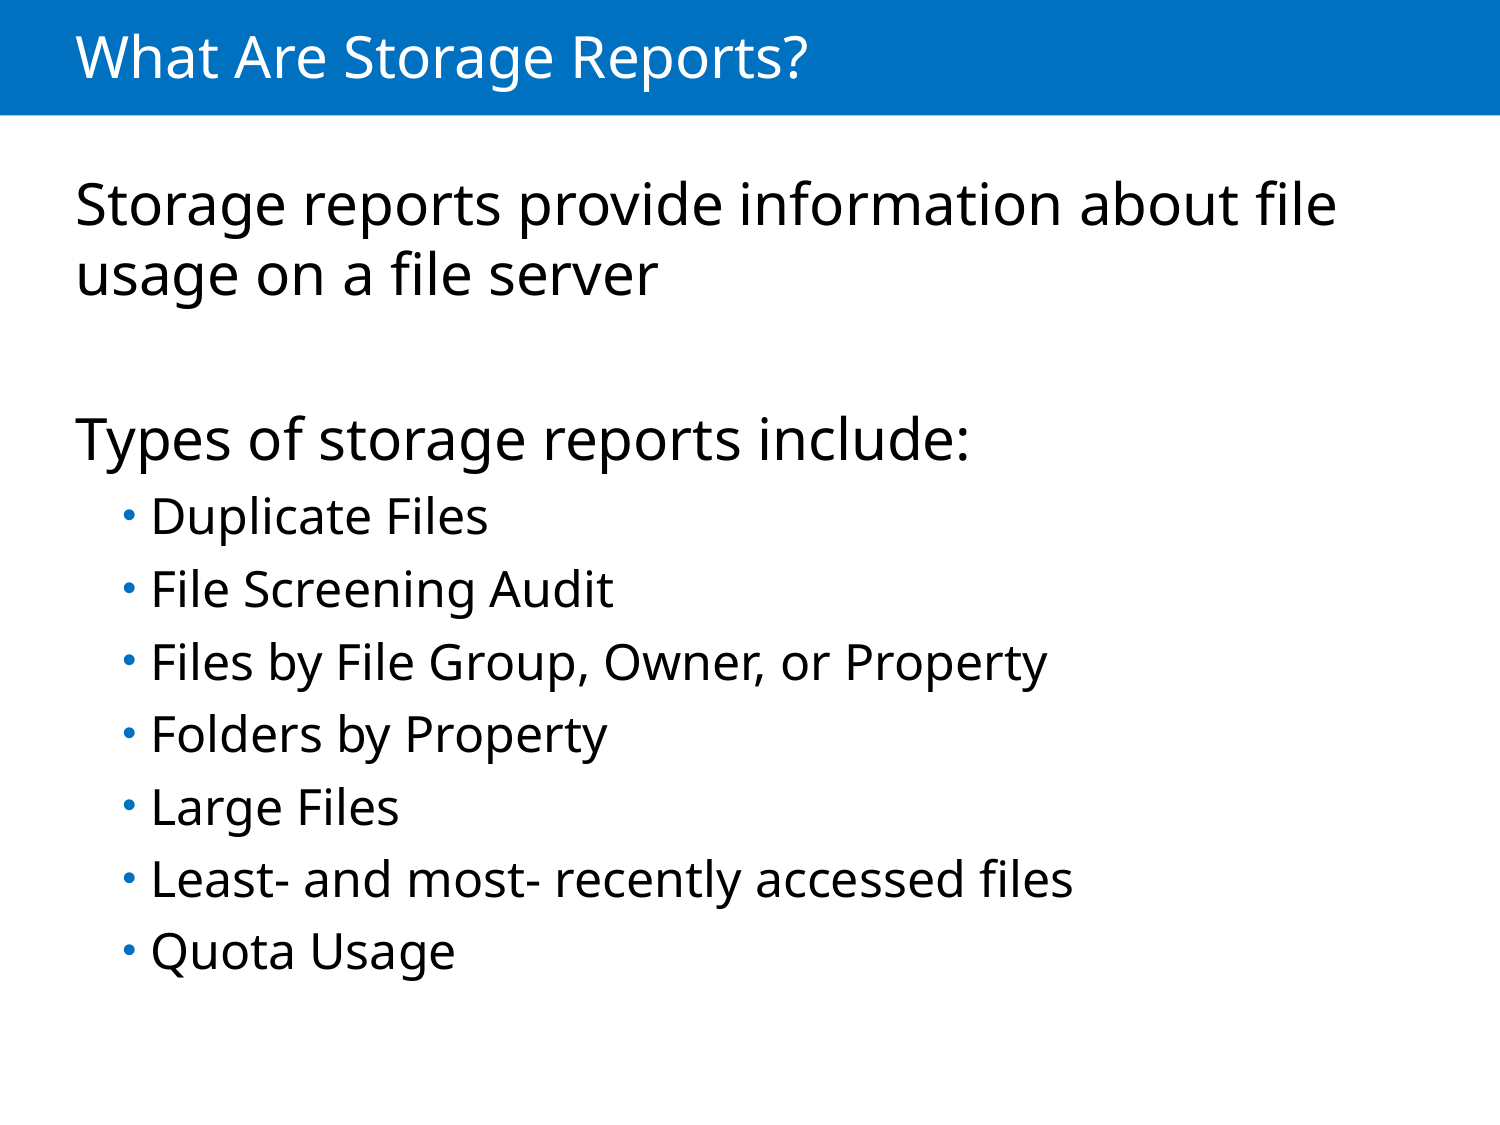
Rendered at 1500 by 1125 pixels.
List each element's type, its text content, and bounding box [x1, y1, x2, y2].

title What Are Storage Reports? [75, 0, 1351, 122]
text_box Storage reports provide information about file usage on a file server Types of storage reports include: Duplicate Files File Screening Audit Files by File Group, Owner, or Property Folders by Property Large Files Least- and most- recently accessed files Quota Usage [75, 167, 1408, 1012]
